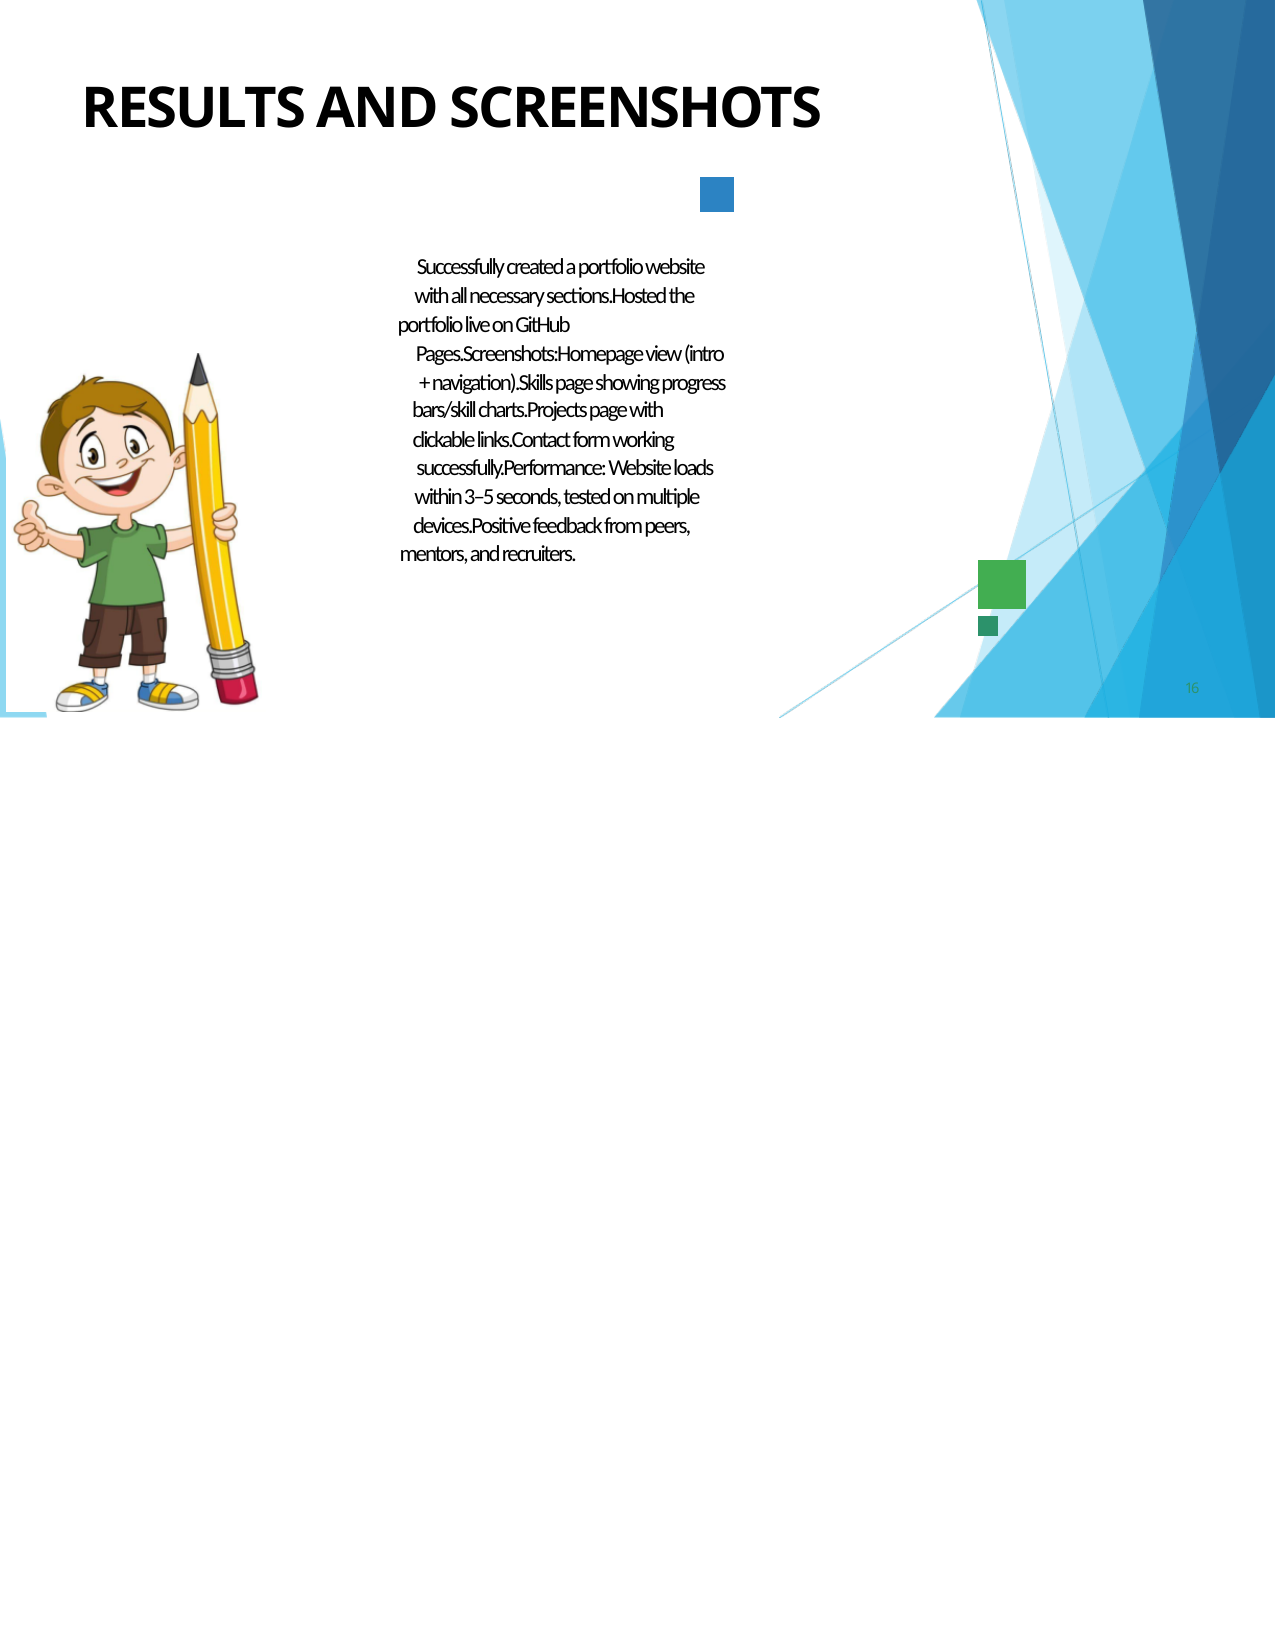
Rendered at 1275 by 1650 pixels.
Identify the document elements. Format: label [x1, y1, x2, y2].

picture [0, 0, 1275, 719]
